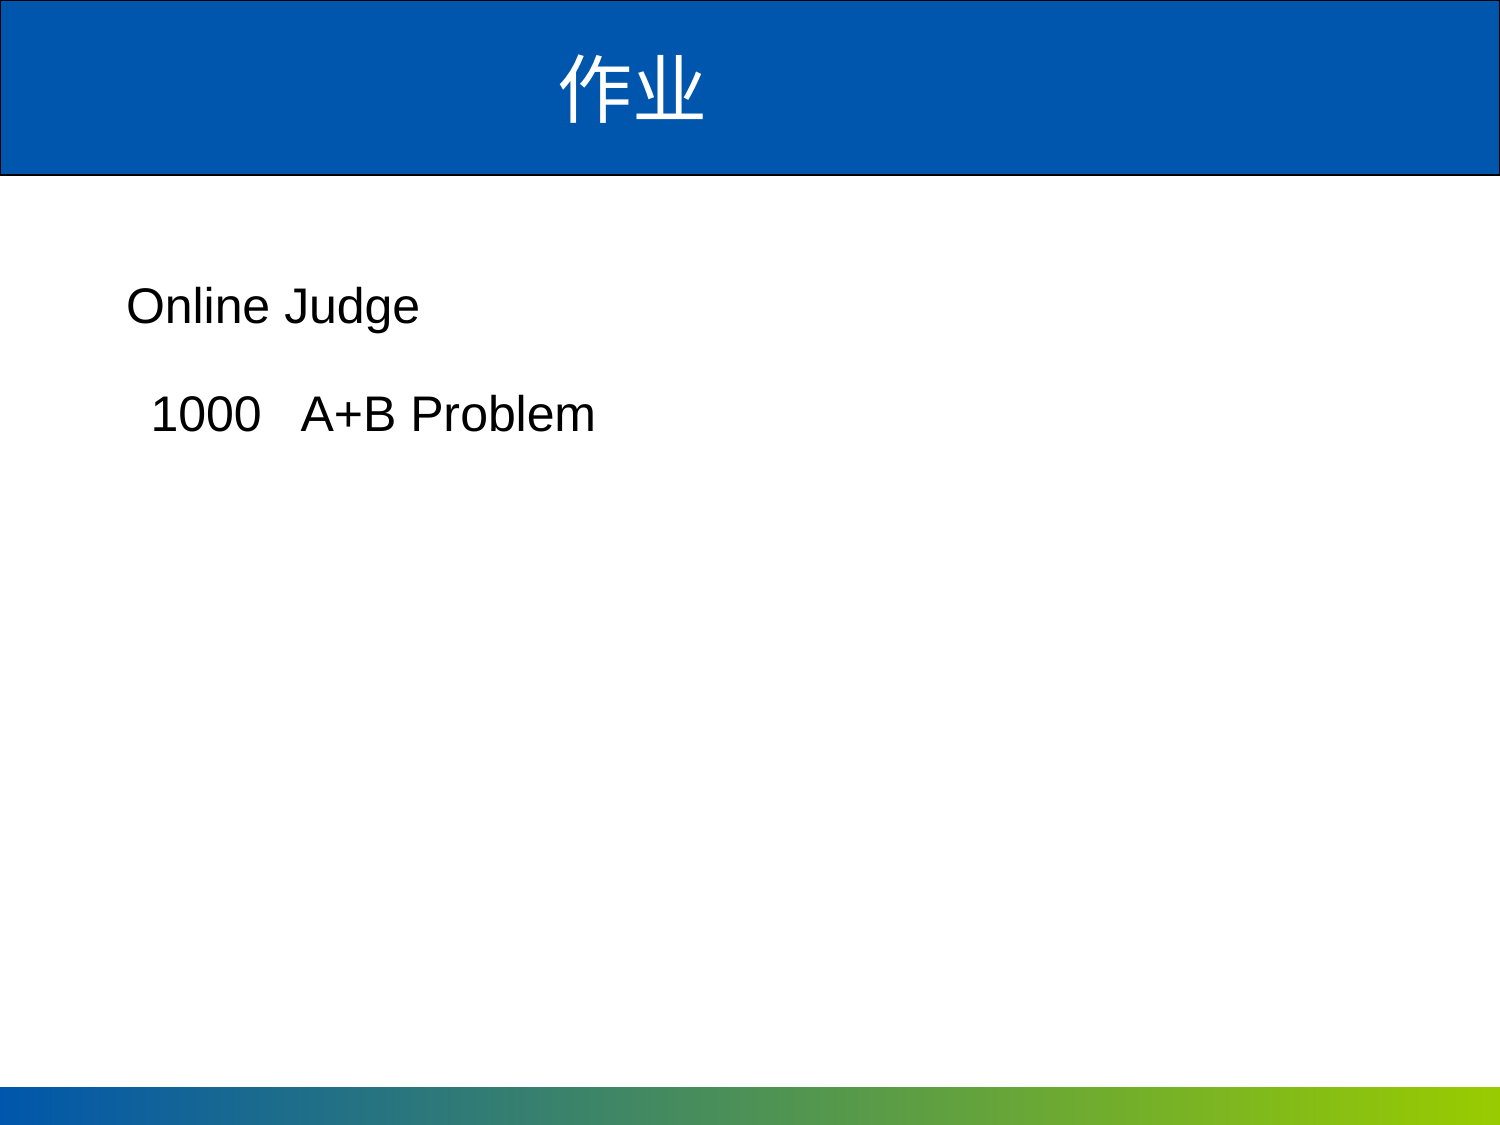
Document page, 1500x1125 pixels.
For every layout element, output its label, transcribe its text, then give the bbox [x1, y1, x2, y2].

text_box Online Judge [111, 266, 1425, 342]
text_box 1000 A+B Problem [135, 373, 1040, 449]
title 作业 [187, 12, 1079, 163]
